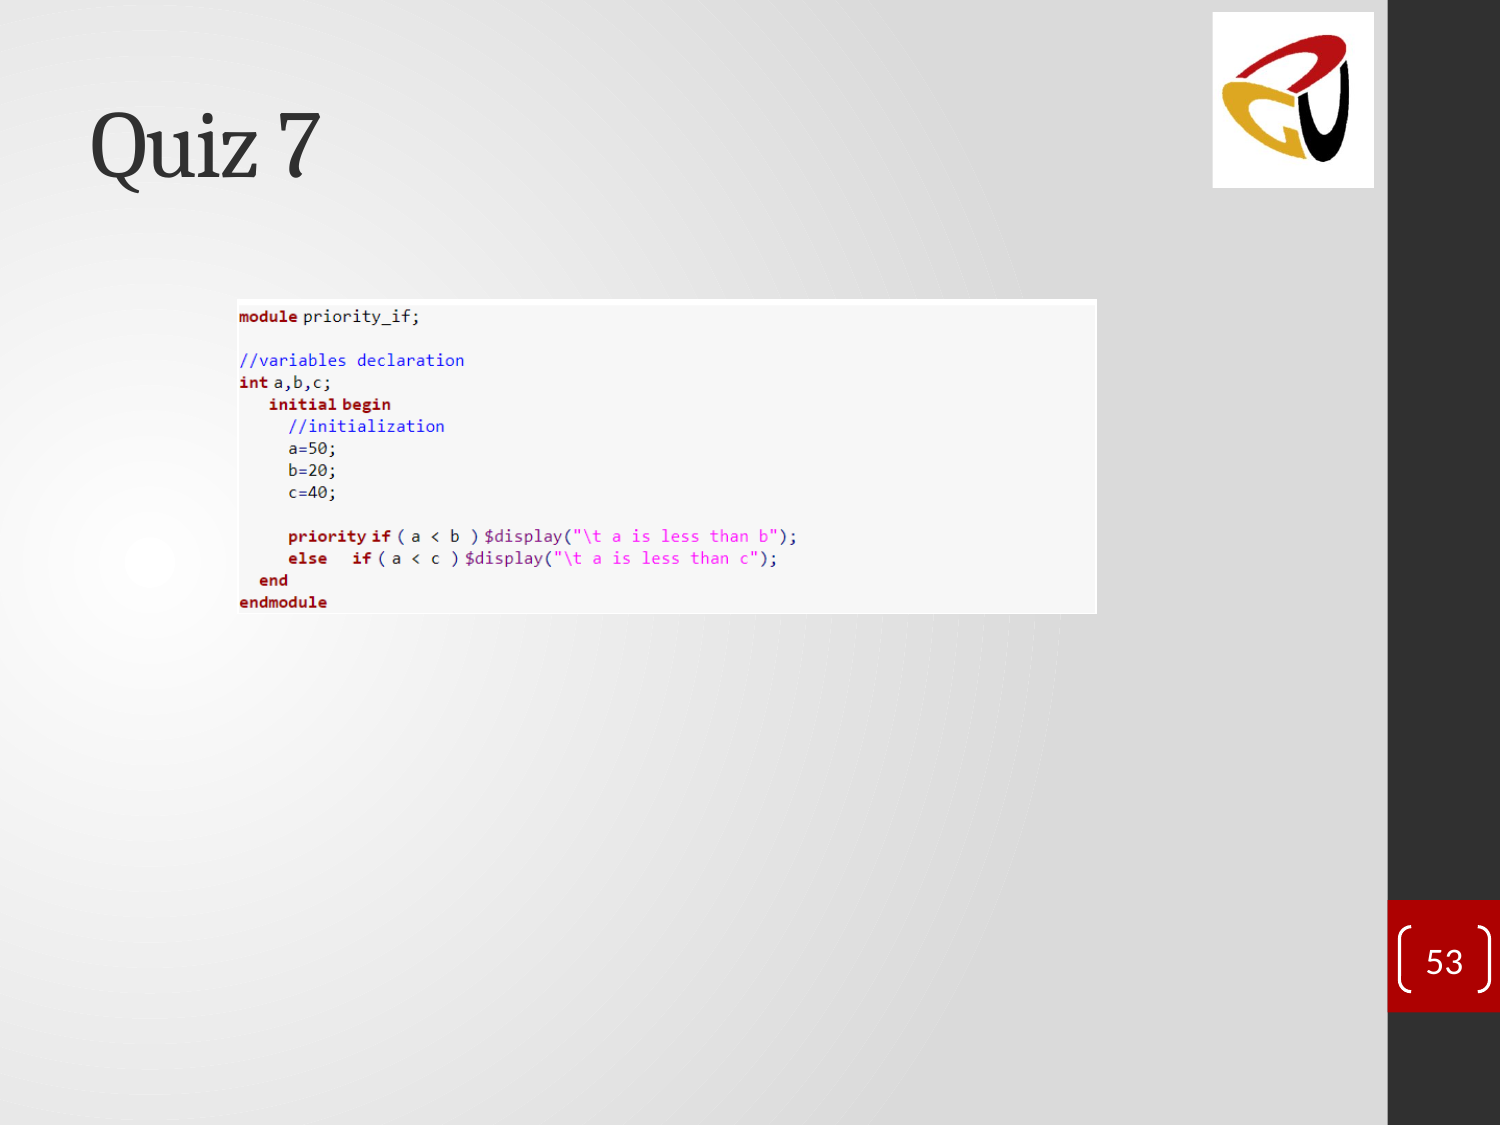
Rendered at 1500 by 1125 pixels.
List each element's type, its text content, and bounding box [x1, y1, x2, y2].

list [236, 299, 1098, 614]
picture [1212, 12, 1374, 188]
title Quiz 7 [75, 45, 1325, 233]
slide_number 53 [1397, 925, 1492, 994]
